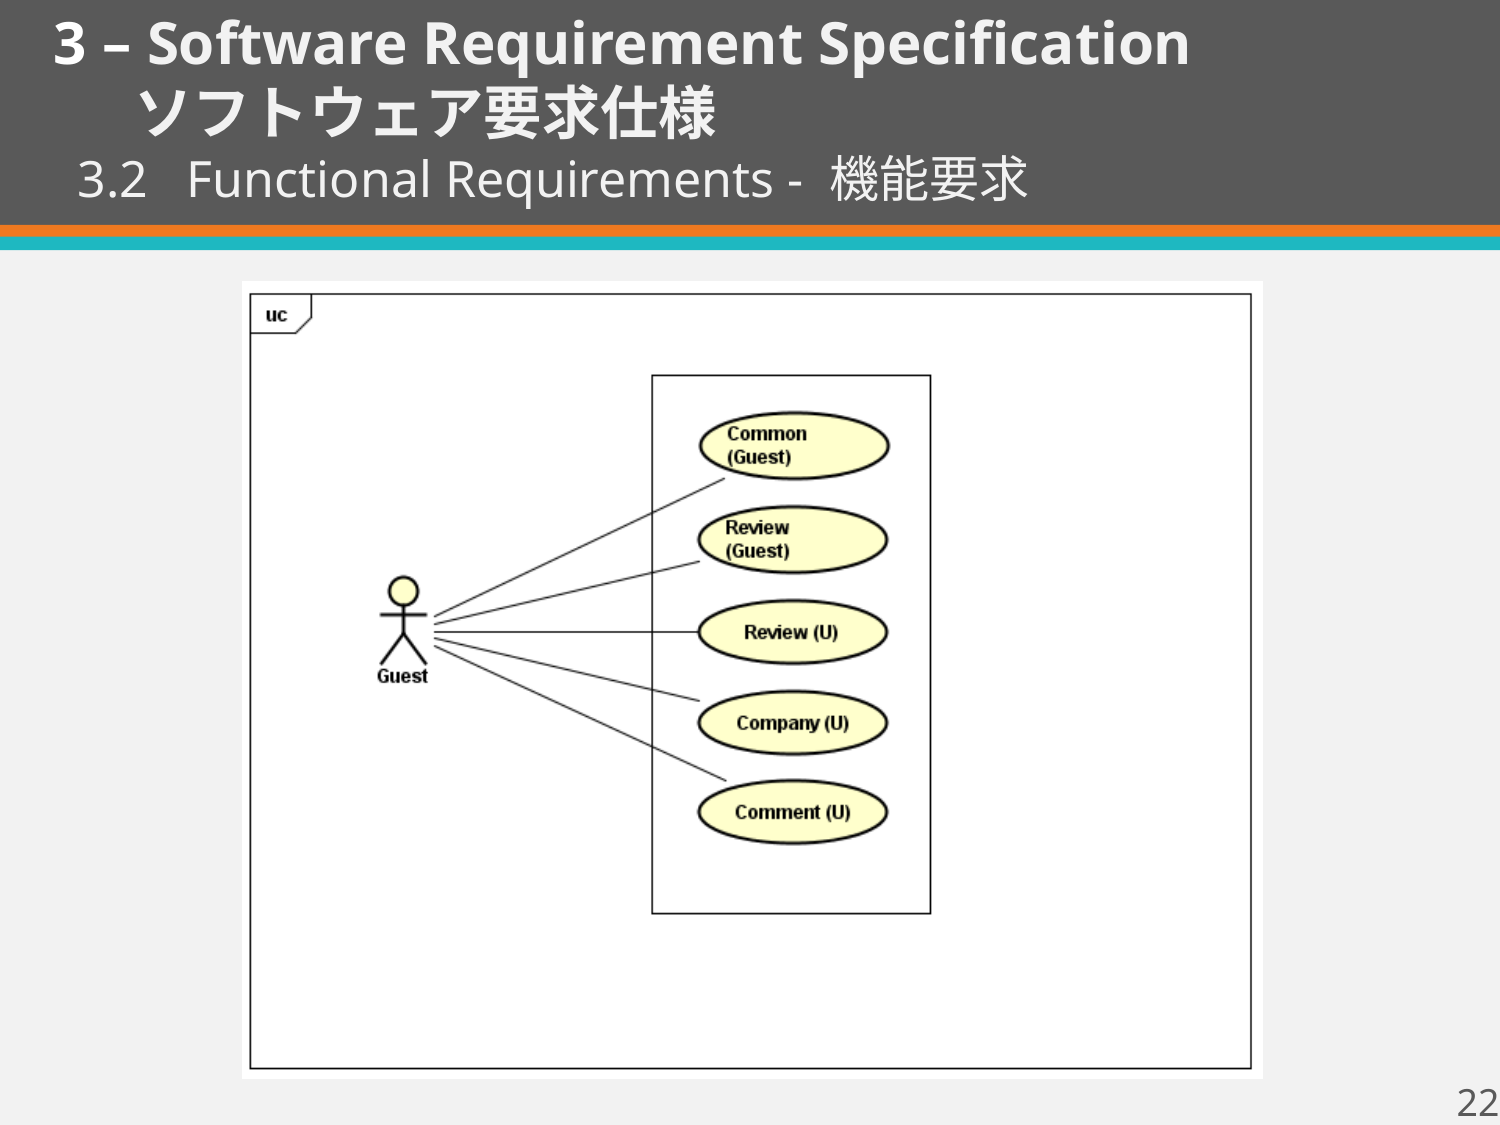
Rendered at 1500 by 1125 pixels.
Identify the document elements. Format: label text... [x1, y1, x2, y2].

picture [242, 281, 1263, 1079]
slide_number 22 [1441, 1072, 1500, 1117]
text_box 3 – Software Requirement Specification ソフトウェア要求仕様 [39, 0, 1494, 154]
list 3.2 Functional Requirements - 機能要求 [62, 146, 1500, 226]
